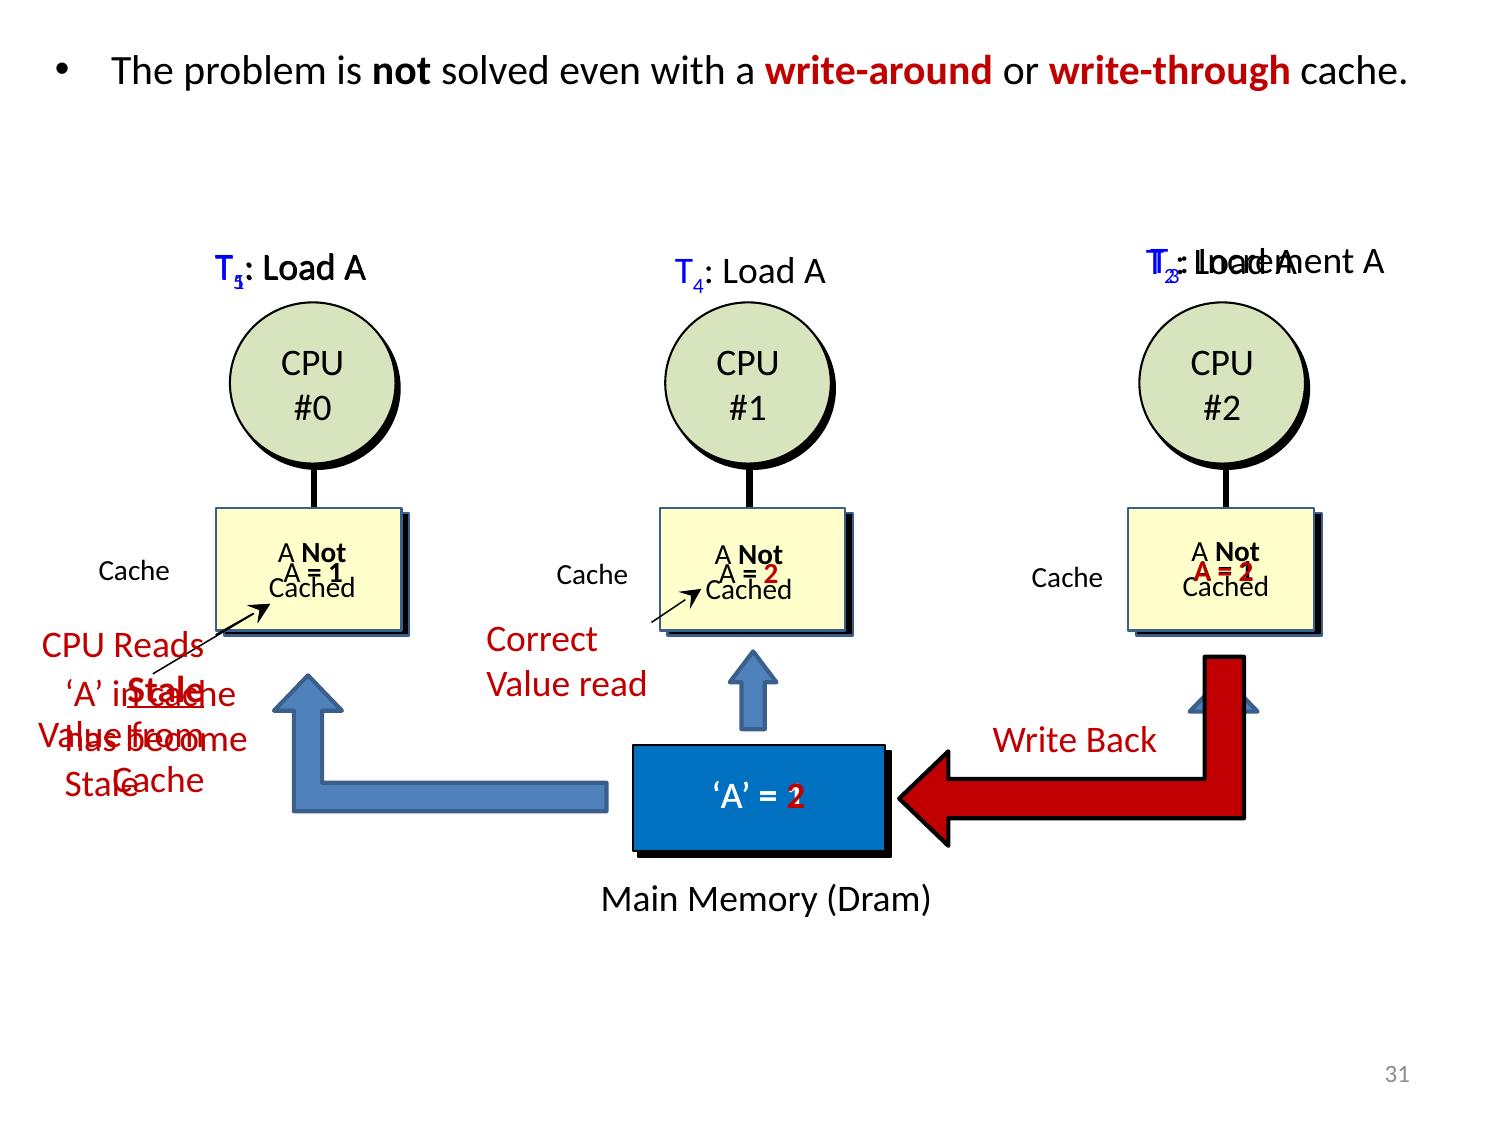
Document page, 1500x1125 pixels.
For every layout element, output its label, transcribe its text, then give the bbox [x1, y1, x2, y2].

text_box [632, 744, 891, 858]
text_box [664, 302, 836, 470]
text_box Cache [541, 547, 644, 587]
text_box [897, 654, 1247, 848]
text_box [21, 603, 271, 811]
text_box [733, 649, 779, 732]
slide_number 31 [1074, 1042, 1425, 1103]
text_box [229, 302, 400, 470]
text_box [1191, 695, 1202, 714]
text_box Main Memory (Dram) [585, 866, 948, 927]
text_box Cache [83, 543, 186, 594]
text_box T4: Load A [659, 239, 841, 306]
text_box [659, 507, 854, 636]
list The problem is not solved even with a write-around or write-through cache. [39, 35, 1440, 216]
text_box [1247, 697, 1260, 714]
text_box T3: Increment A [1135, 228, 1400, 295]
text_box [275, 673, 609, 814]
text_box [215, 507, 410, 636]
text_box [1139, 302, 1310, 470]
text_box T5: Load A [200, 234, 381, 301]
text_box Cache [1016, 551, 1119, 602]
text_box T2: Load A [1131, 229, 1313, 296]
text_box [471, 588, 729, 713]
text_box Write Back [977, 707, 1195, 767]
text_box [1128, 507, 1322, 636]
